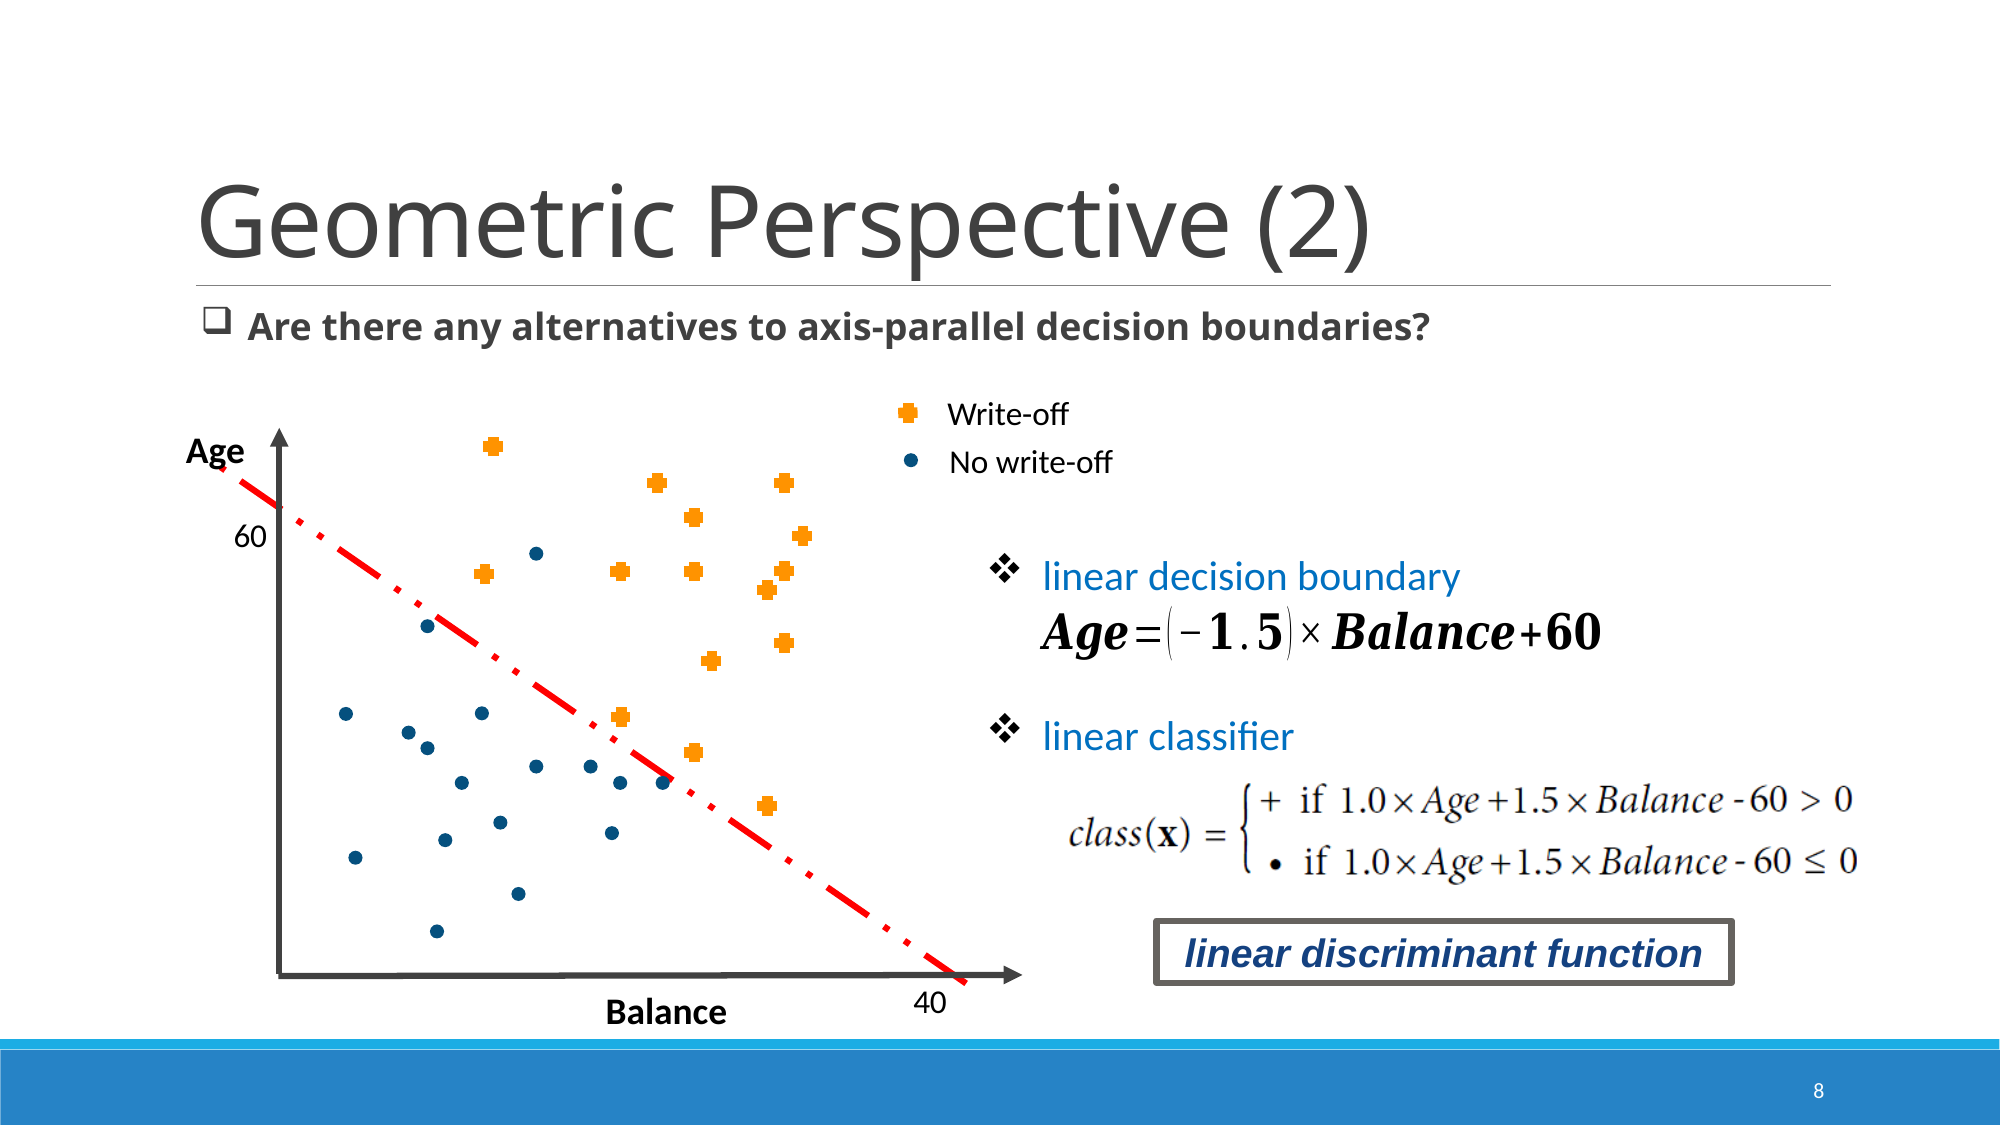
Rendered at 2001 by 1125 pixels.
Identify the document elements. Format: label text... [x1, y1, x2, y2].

picture [1062, 768, 1862, 891]
text_box linear classifier [1030, 701, 1310, 767]
text_box linear decision boundary [1030, 541, 1477, 606]
text_box Are there any alternatives to axis-parallel decision boundaries? [194, 297, 1542, 355]
slide_number 8 [1624, 1059, 1840, 1120]
title Geometric Perspective (2) [180, 47, 1830, 285]
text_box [179, 420, 1023, 1038]
text_box linear discriminant function [1156, 920, 1732, 983]
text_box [939, 385, 1122, 487]
